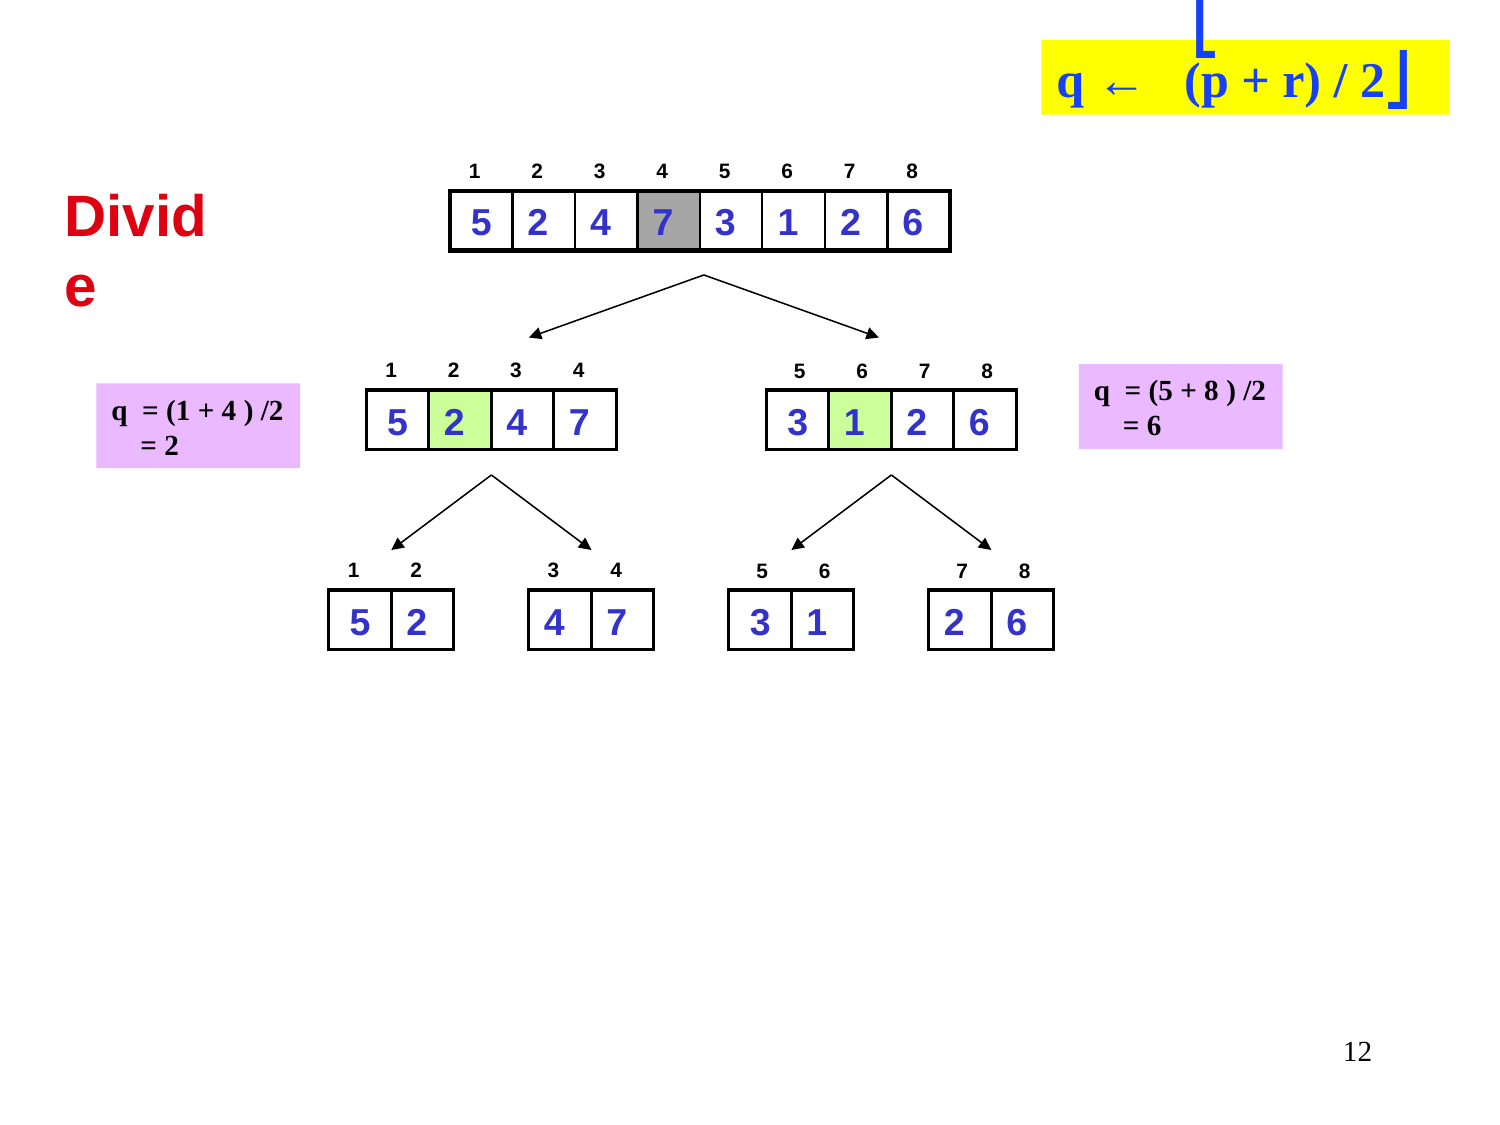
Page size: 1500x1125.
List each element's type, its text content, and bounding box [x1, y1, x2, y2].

text_box q = (1 + 4 ) /2 = 2 [96, 383, 301, 469]
text_box q ← (p + r) / 2⎦ [1041, 39, 1449, 115]
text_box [328, 474, 1055, 651]
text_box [449, 149, 951, 252]
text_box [366, 274, 1017, 451]
text_box ‹#› [1074, 1024, 1388, 1100]
text_box q = (5 + 8 ) /2 = 6 [1078, 364, 1283, 449]
text_box Divide [49, 170, 243, 326]
text_box ⎣ [1152, 0, 1241, 64]
